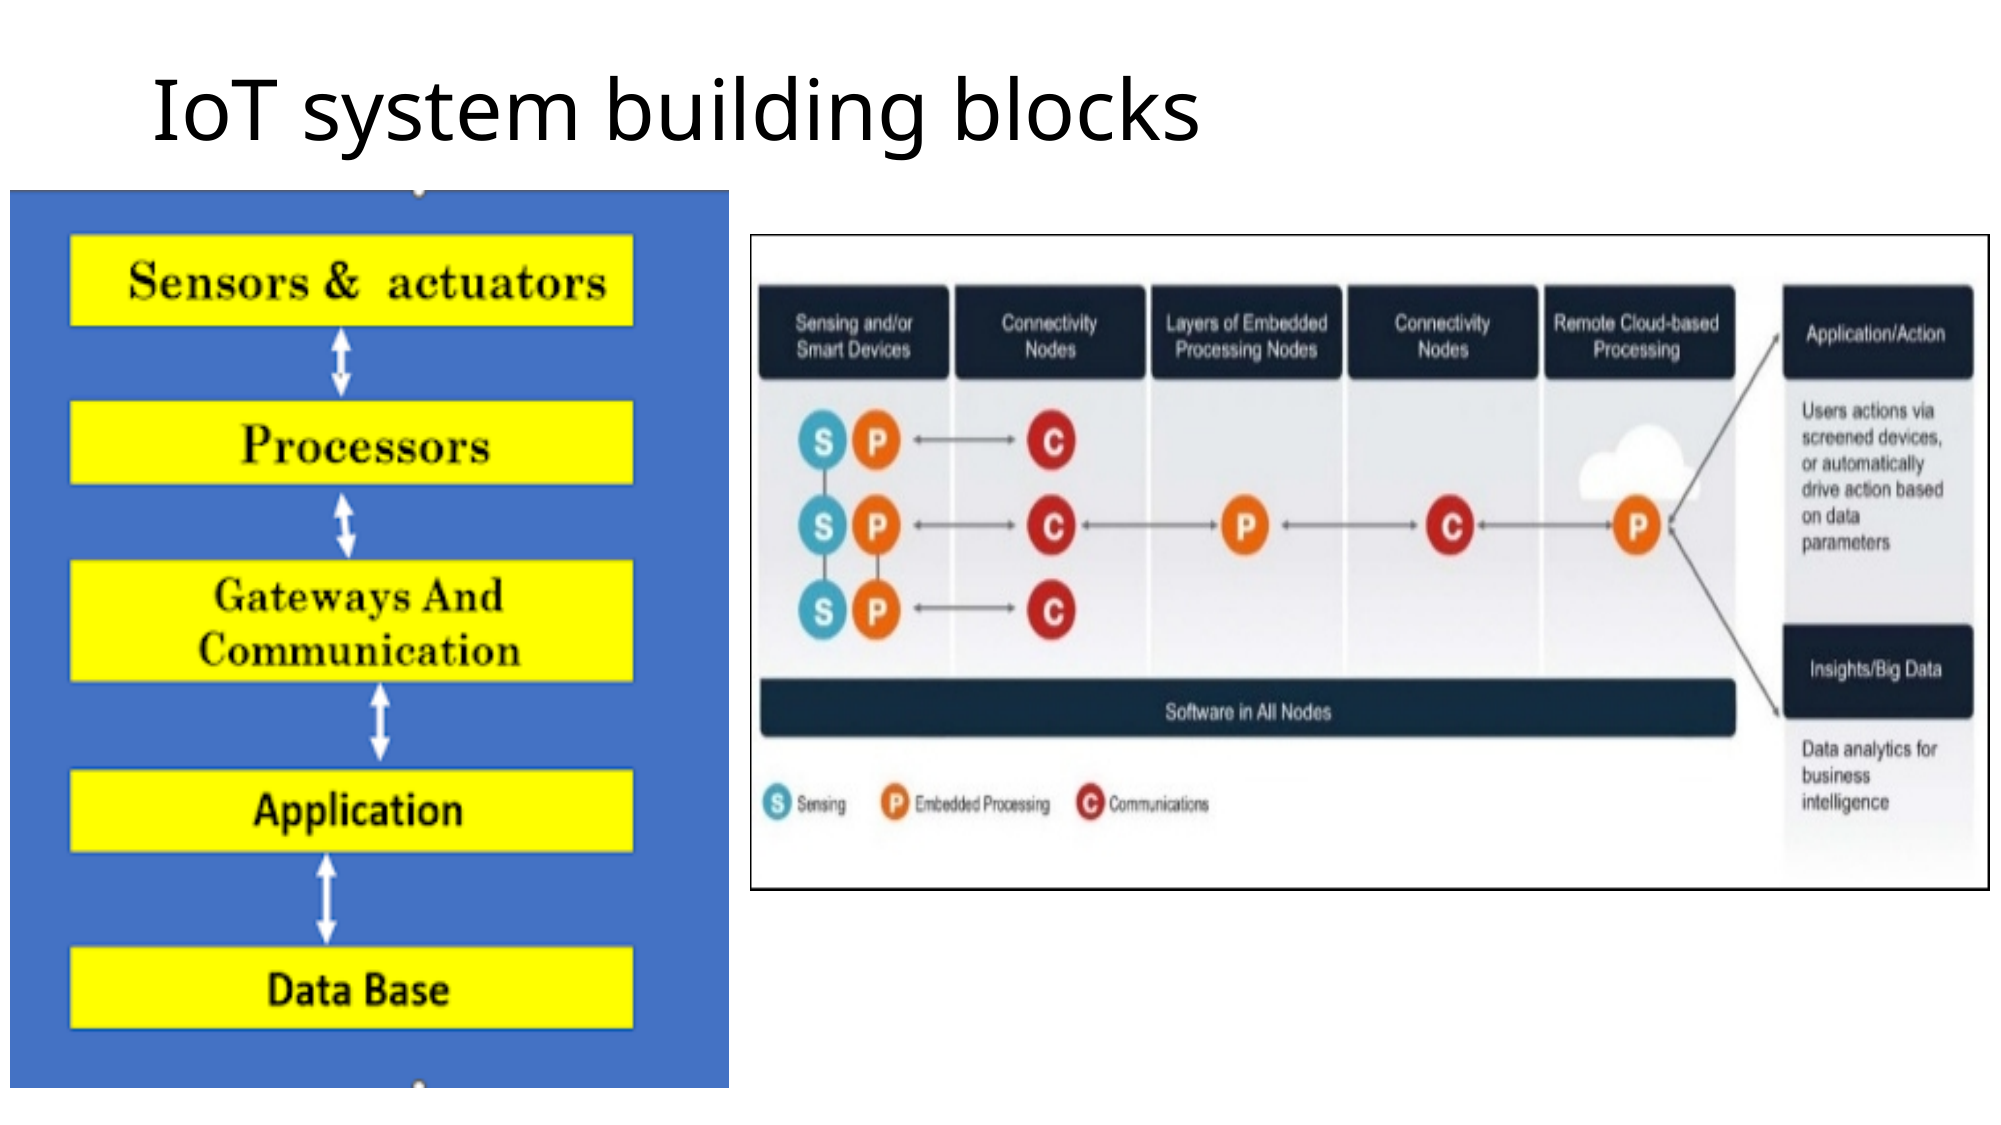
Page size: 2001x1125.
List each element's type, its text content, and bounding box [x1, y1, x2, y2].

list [10, 190, 729, 1088]
title IoT system building blocks [137, 59, 1863, 166]
picture [749, 234, 1990, 891]
